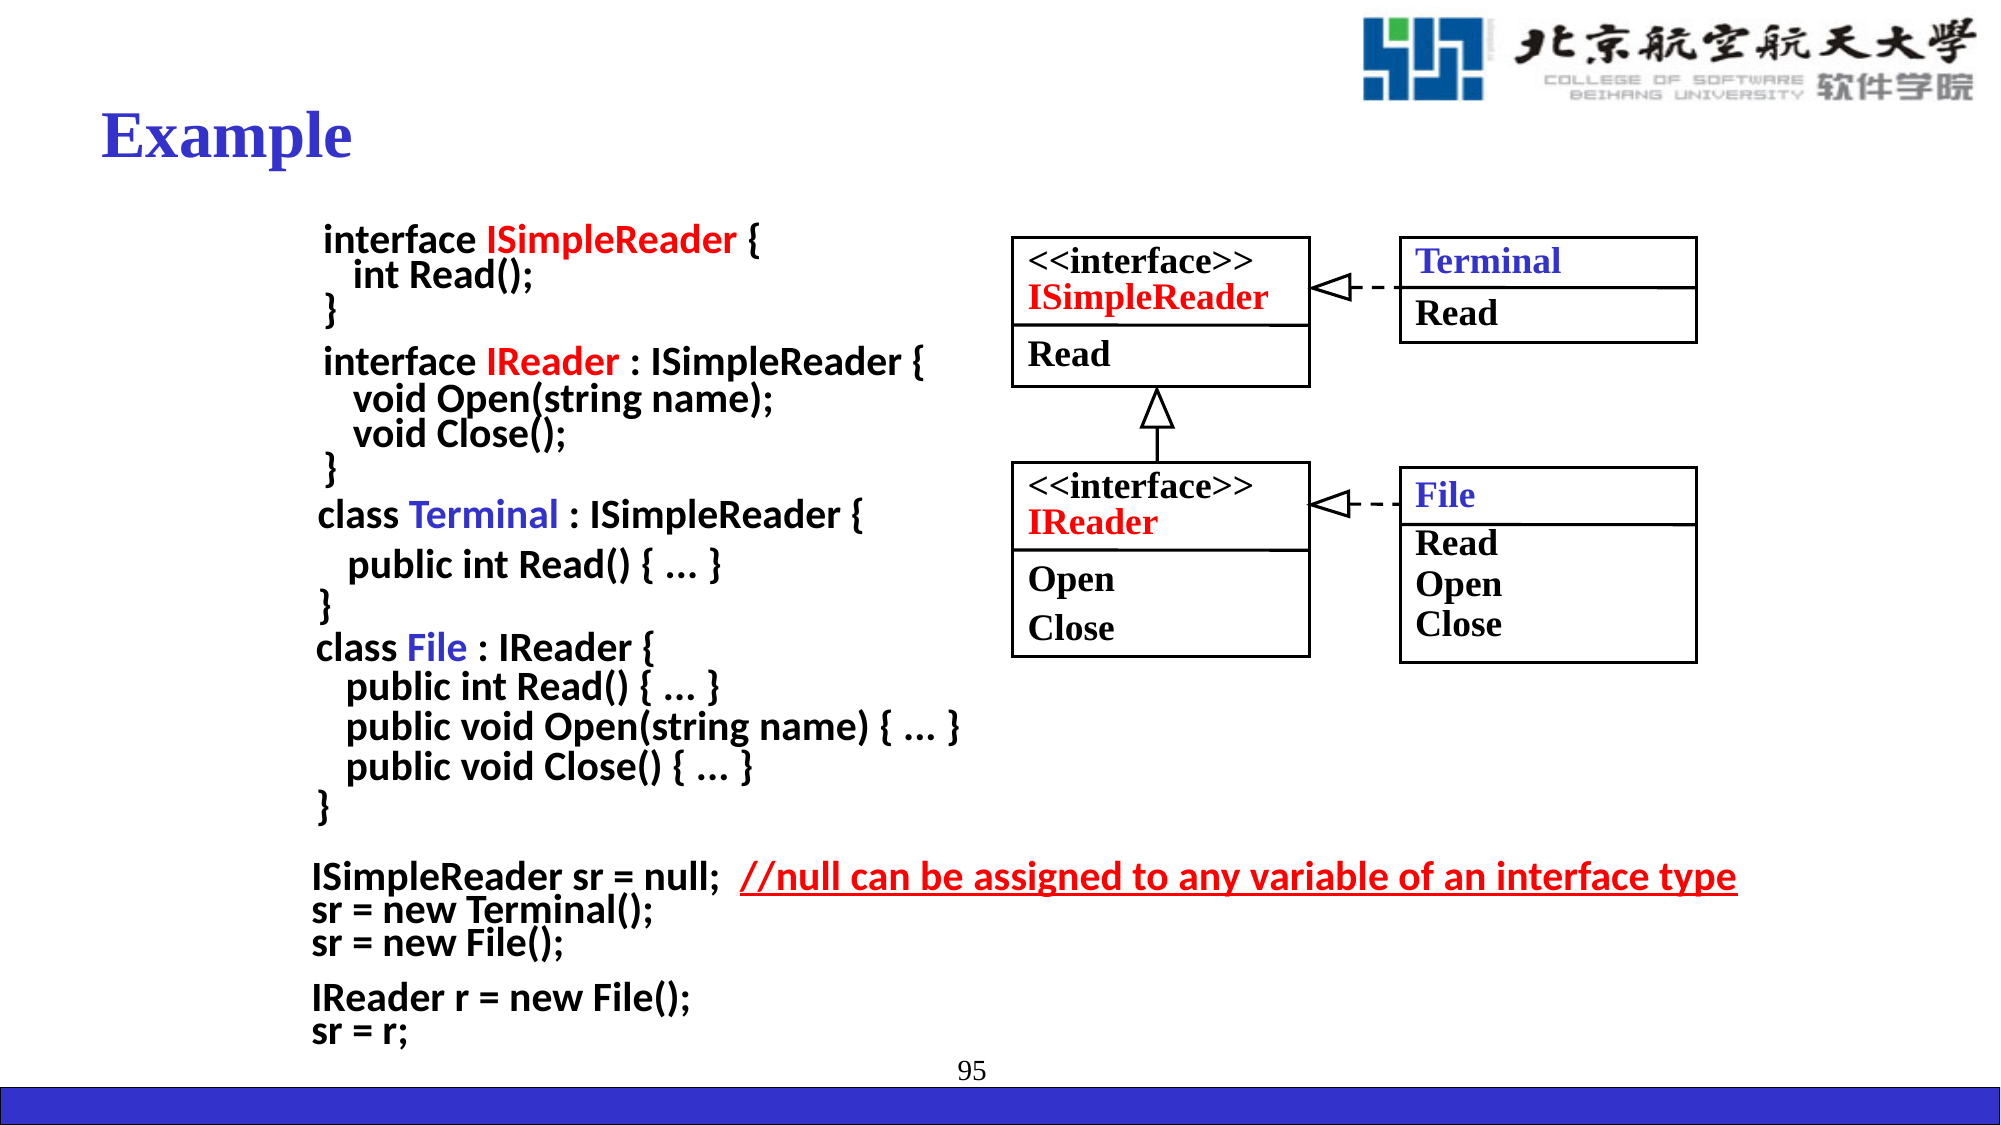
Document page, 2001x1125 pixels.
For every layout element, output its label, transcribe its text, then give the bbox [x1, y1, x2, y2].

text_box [300, 237, 1698, 467]
picture [1362, 7, 1979, 102]
text_box ISimpleReader sr = null; //null can be assigned to any variable of an interface type sr = new Terminal(); sr = new File(); IReader r = new File(); sr = r; [296, 857, 1753, 1060]
text_box interface ISimpleReader { int Read(); } interface IReader : ISimpleReader { void Open(string name); void Close(); } [308, 218, 942, 235]
title Example [86, 75, 1897, 188]
slide_number 95 [763, 1060, 1181, 1094]
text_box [300, 467, 1698, 838]
